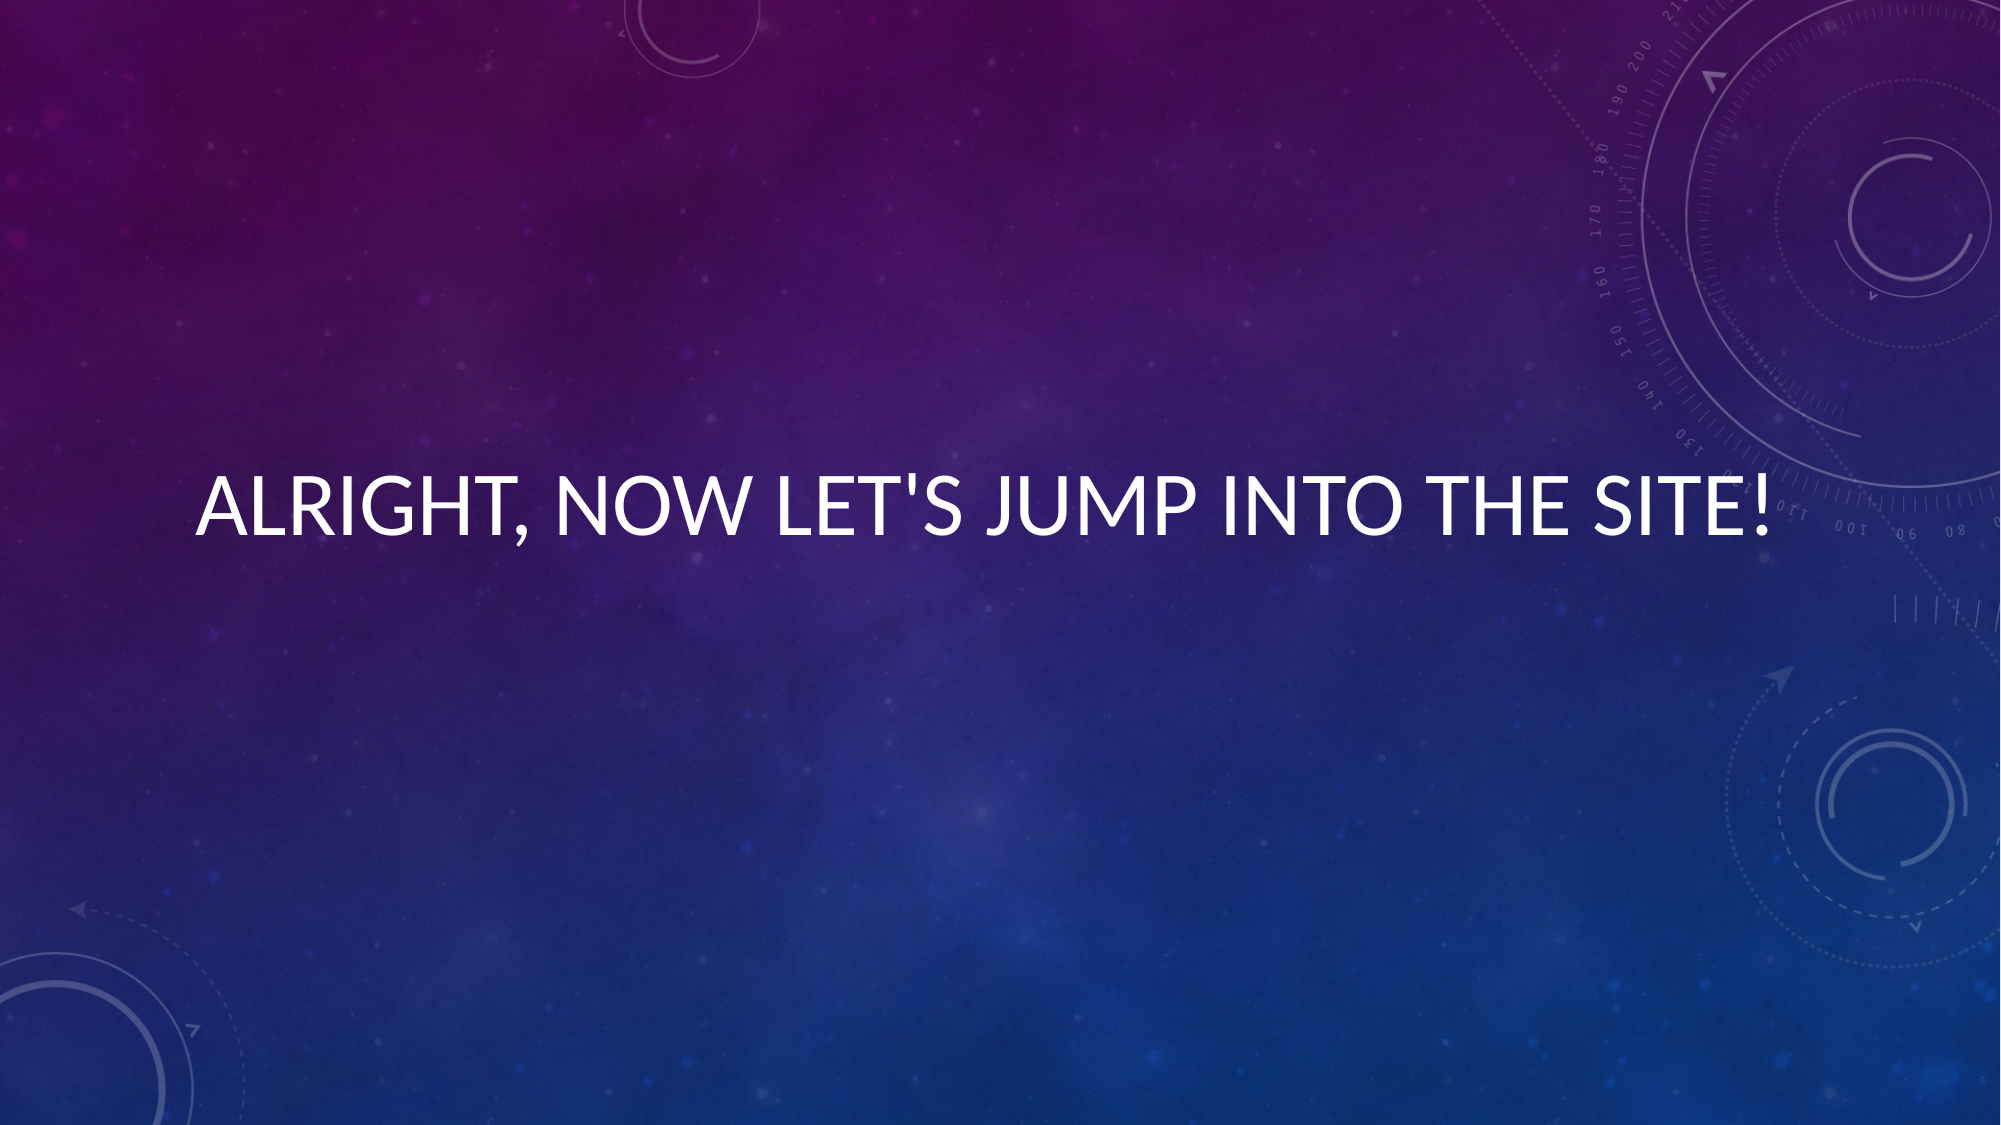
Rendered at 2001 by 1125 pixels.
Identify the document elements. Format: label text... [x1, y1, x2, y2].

text_box ALRIGHT, NOW LET'S JUMP INTO THE SITE! [180, 436, 1821, 562]
picture [0, 0, 2001, 1125]
